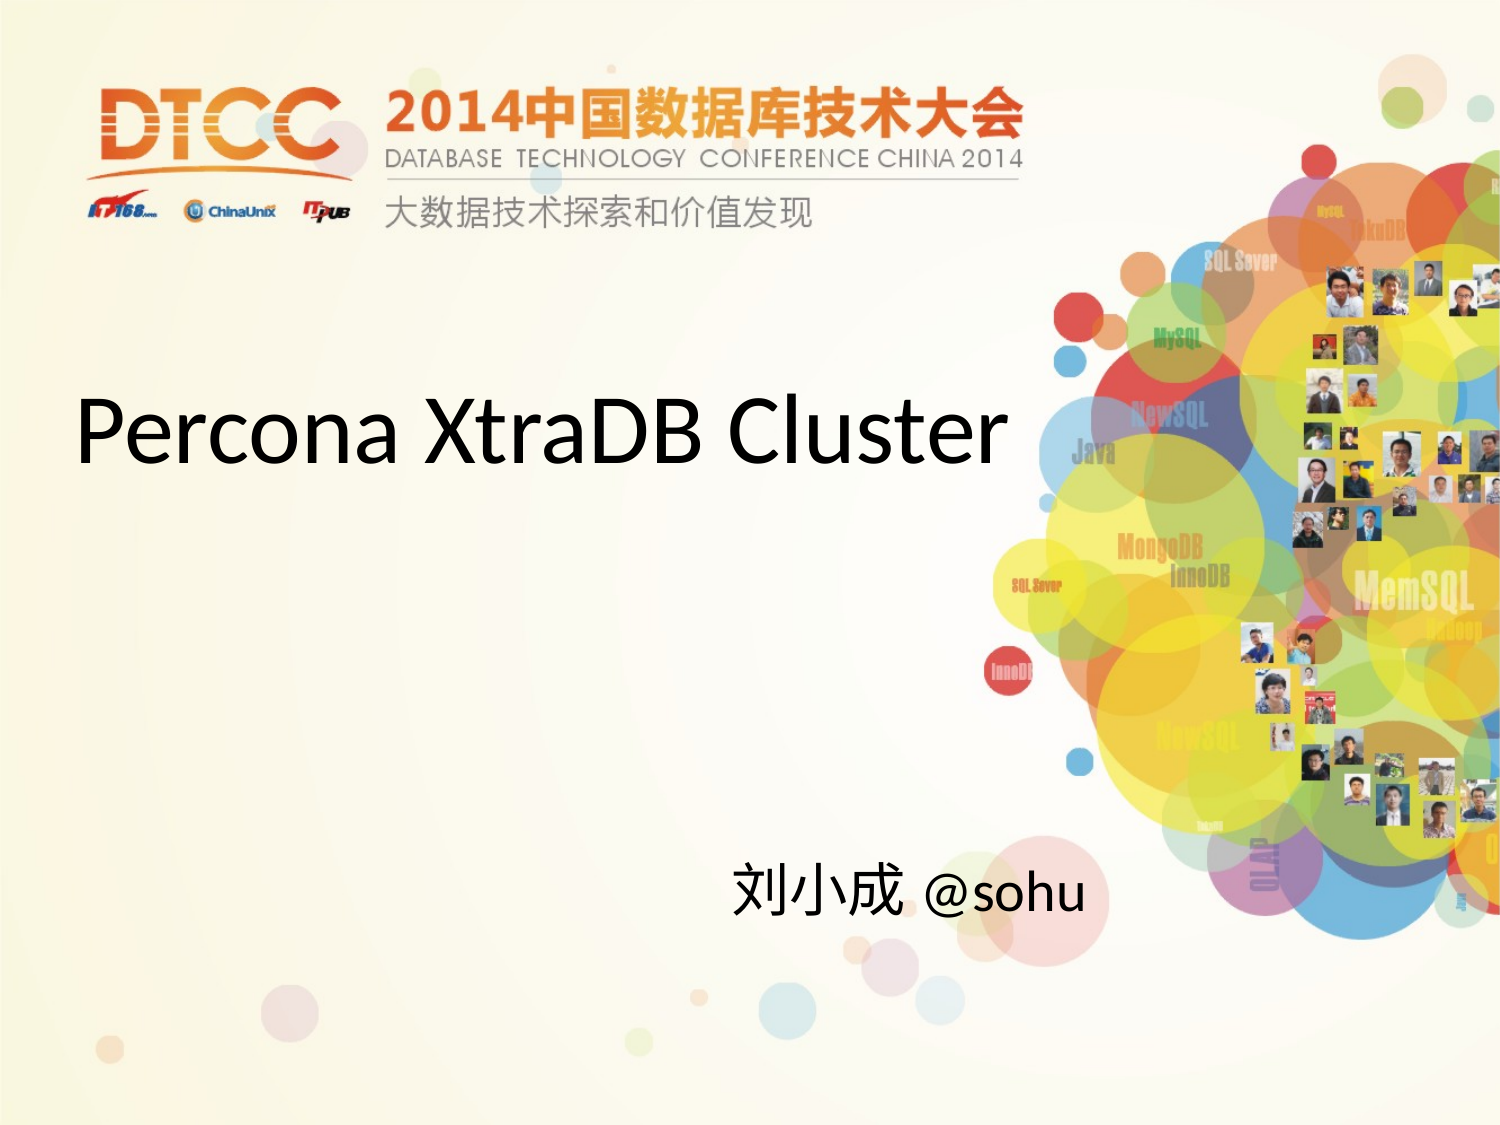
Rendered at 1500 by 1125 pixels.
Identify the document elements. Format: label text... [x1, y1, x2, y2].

picture [0, 0, 1500, 1125]
subtitle 刘小成@sohu [383, 846, 1434, 1012]
title Percona XtraDB Cluster [0, 302, 1116, 544]
